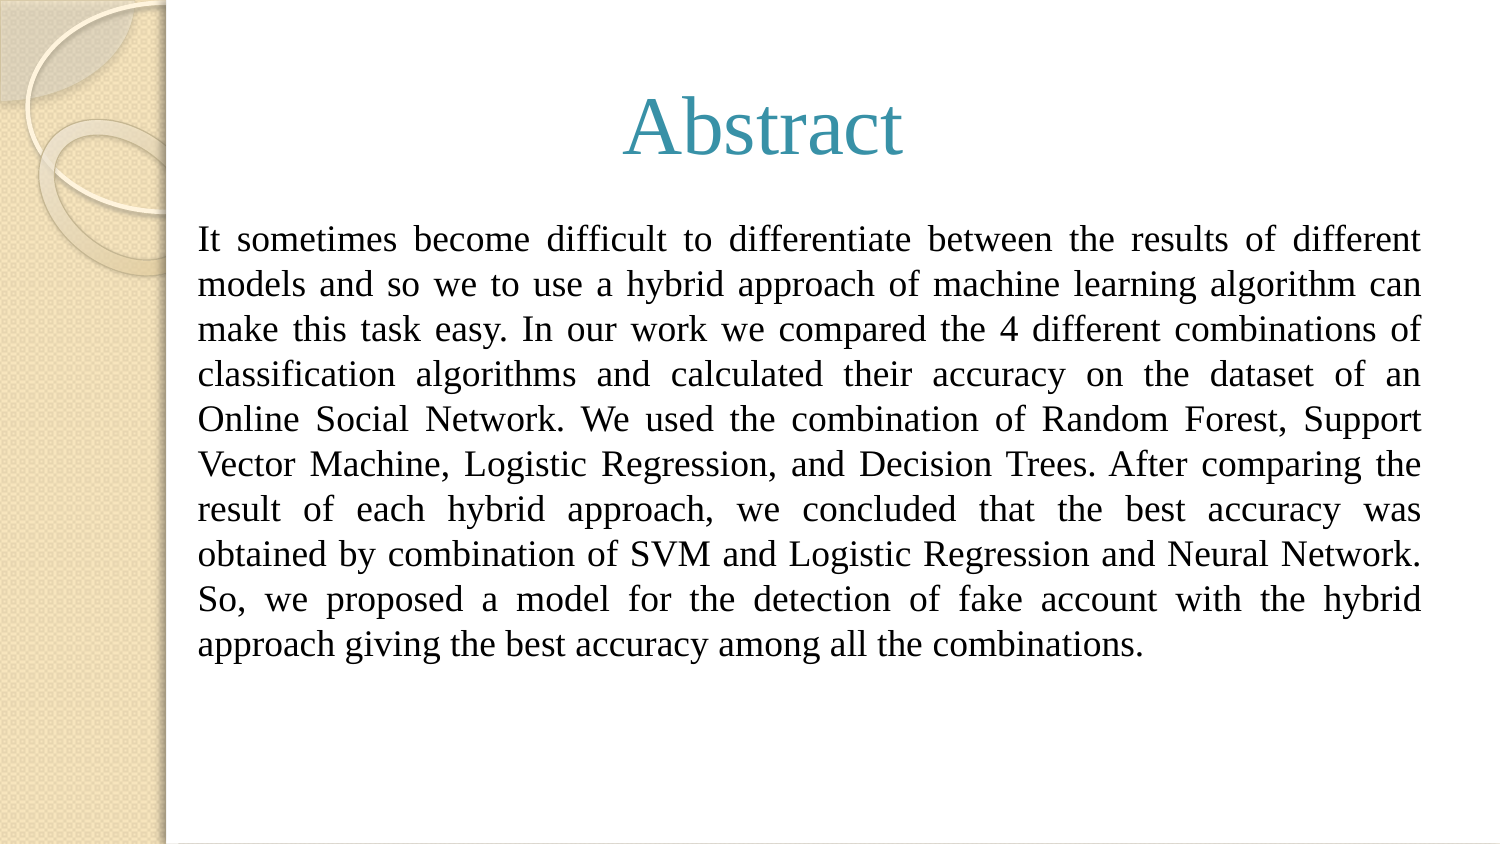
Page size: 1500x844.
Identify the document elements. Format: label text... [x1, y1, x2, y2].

title Abstract [227, 66, 1300, 175]
text_box It sometimes become difficult to differentiate between the results of different models and so we to use a hybrid approach of machine learning algorithm can make this task easy. In our work we compared the 4 different combinations of classification algorithms and calculated their accuracy on the dataset of an Online Social Network. We used the combination of Random Forest, Support Vector Machine, Logistic Regression, and Decision Trees. After comparing the result of each hybrid approach, we concluded that the best accuracy was obtained by combination of SVM and Logistic Regression and Neural Network. So, we proposed a model for the detection of fake account with the hybrid approach giving the best accuracy among all the combinations. [182, 206, 1438, 672]
